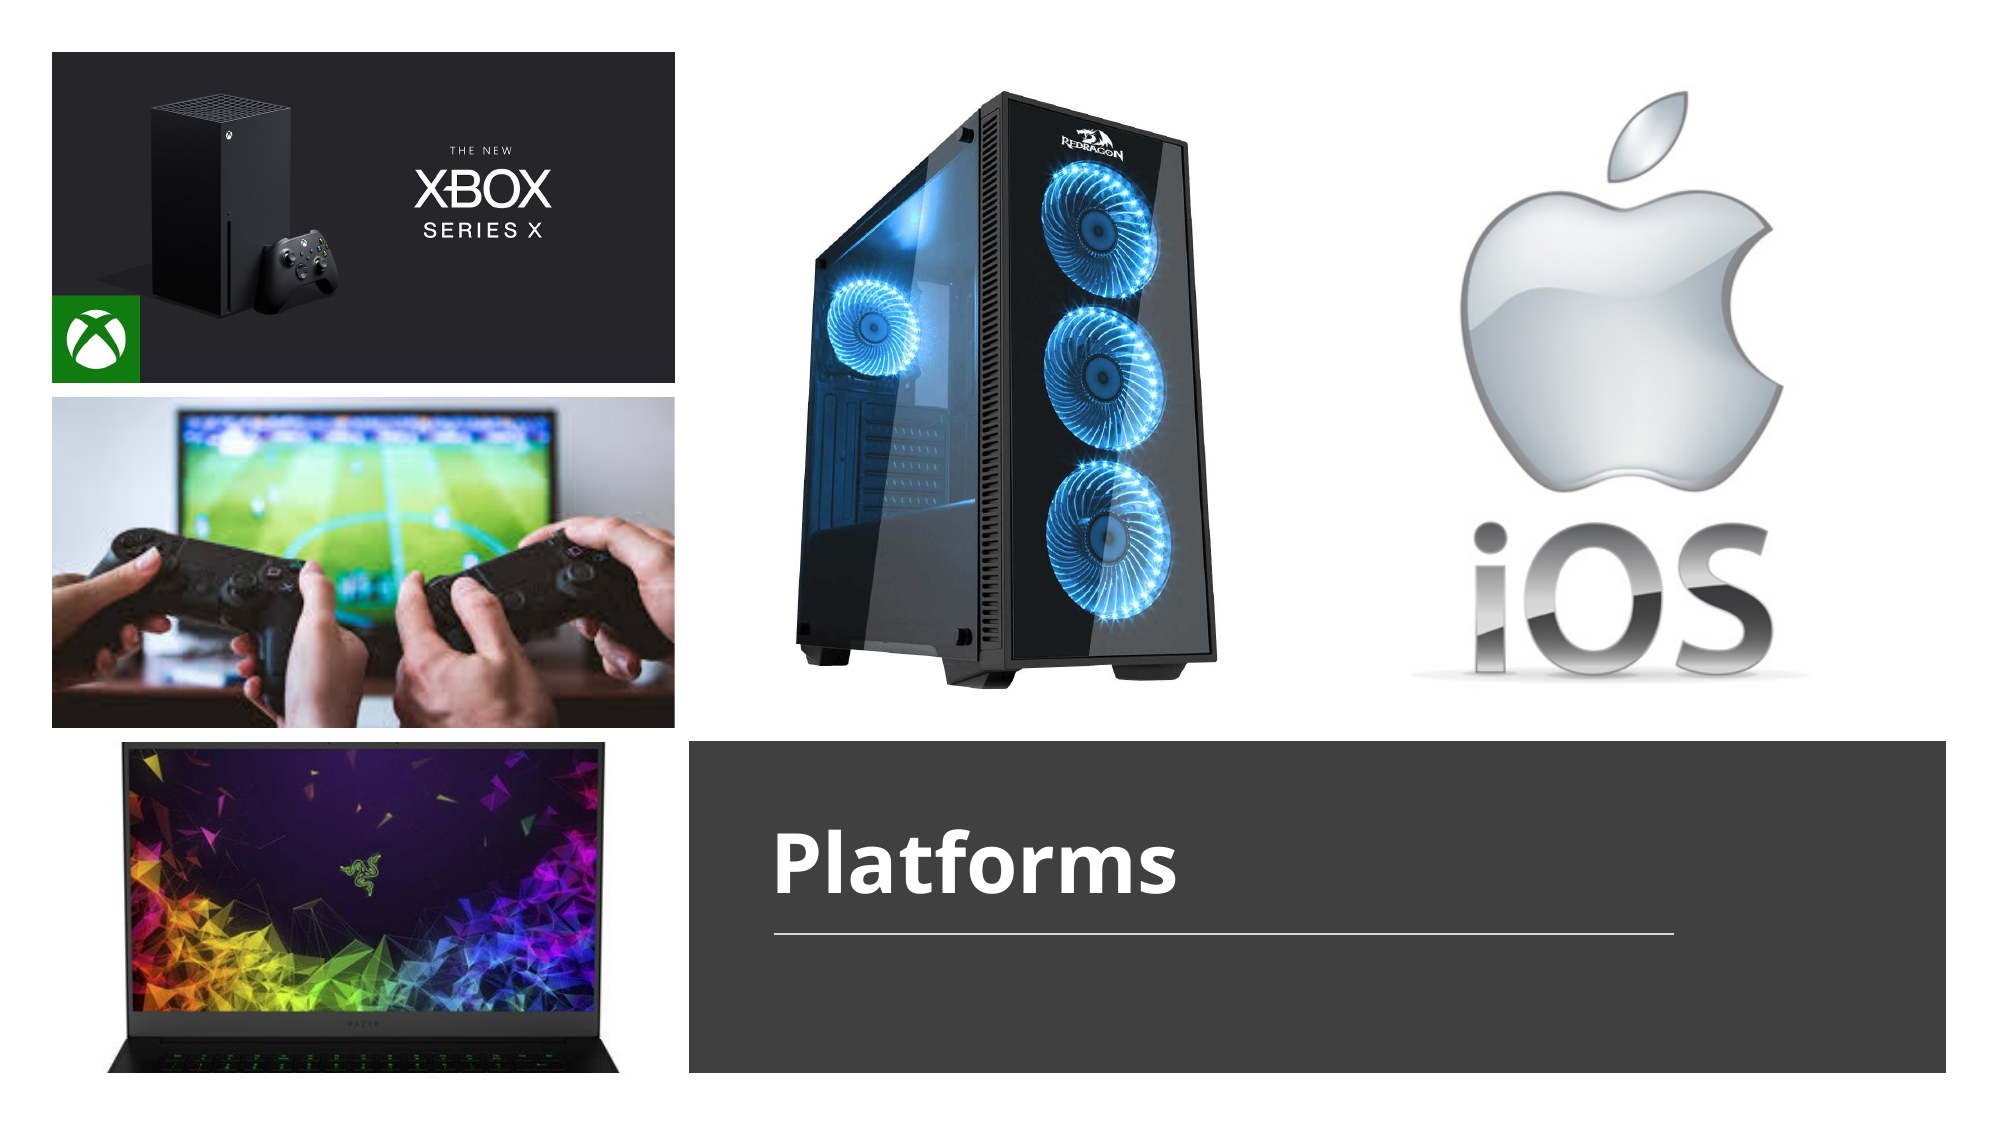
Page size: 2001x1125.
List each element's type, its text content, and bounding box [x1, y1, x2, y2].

picture [1326, 52, 1950, 728]
picture [689, 52, 1312, 728]
text_box [698, 750, 1937, 1064]
picture [52, 397, 675, 728]
picture [52, 52, 676, 383]
title Platforms [755, 777, 1876, 920]
picture [52, 742, 675, 1073]
